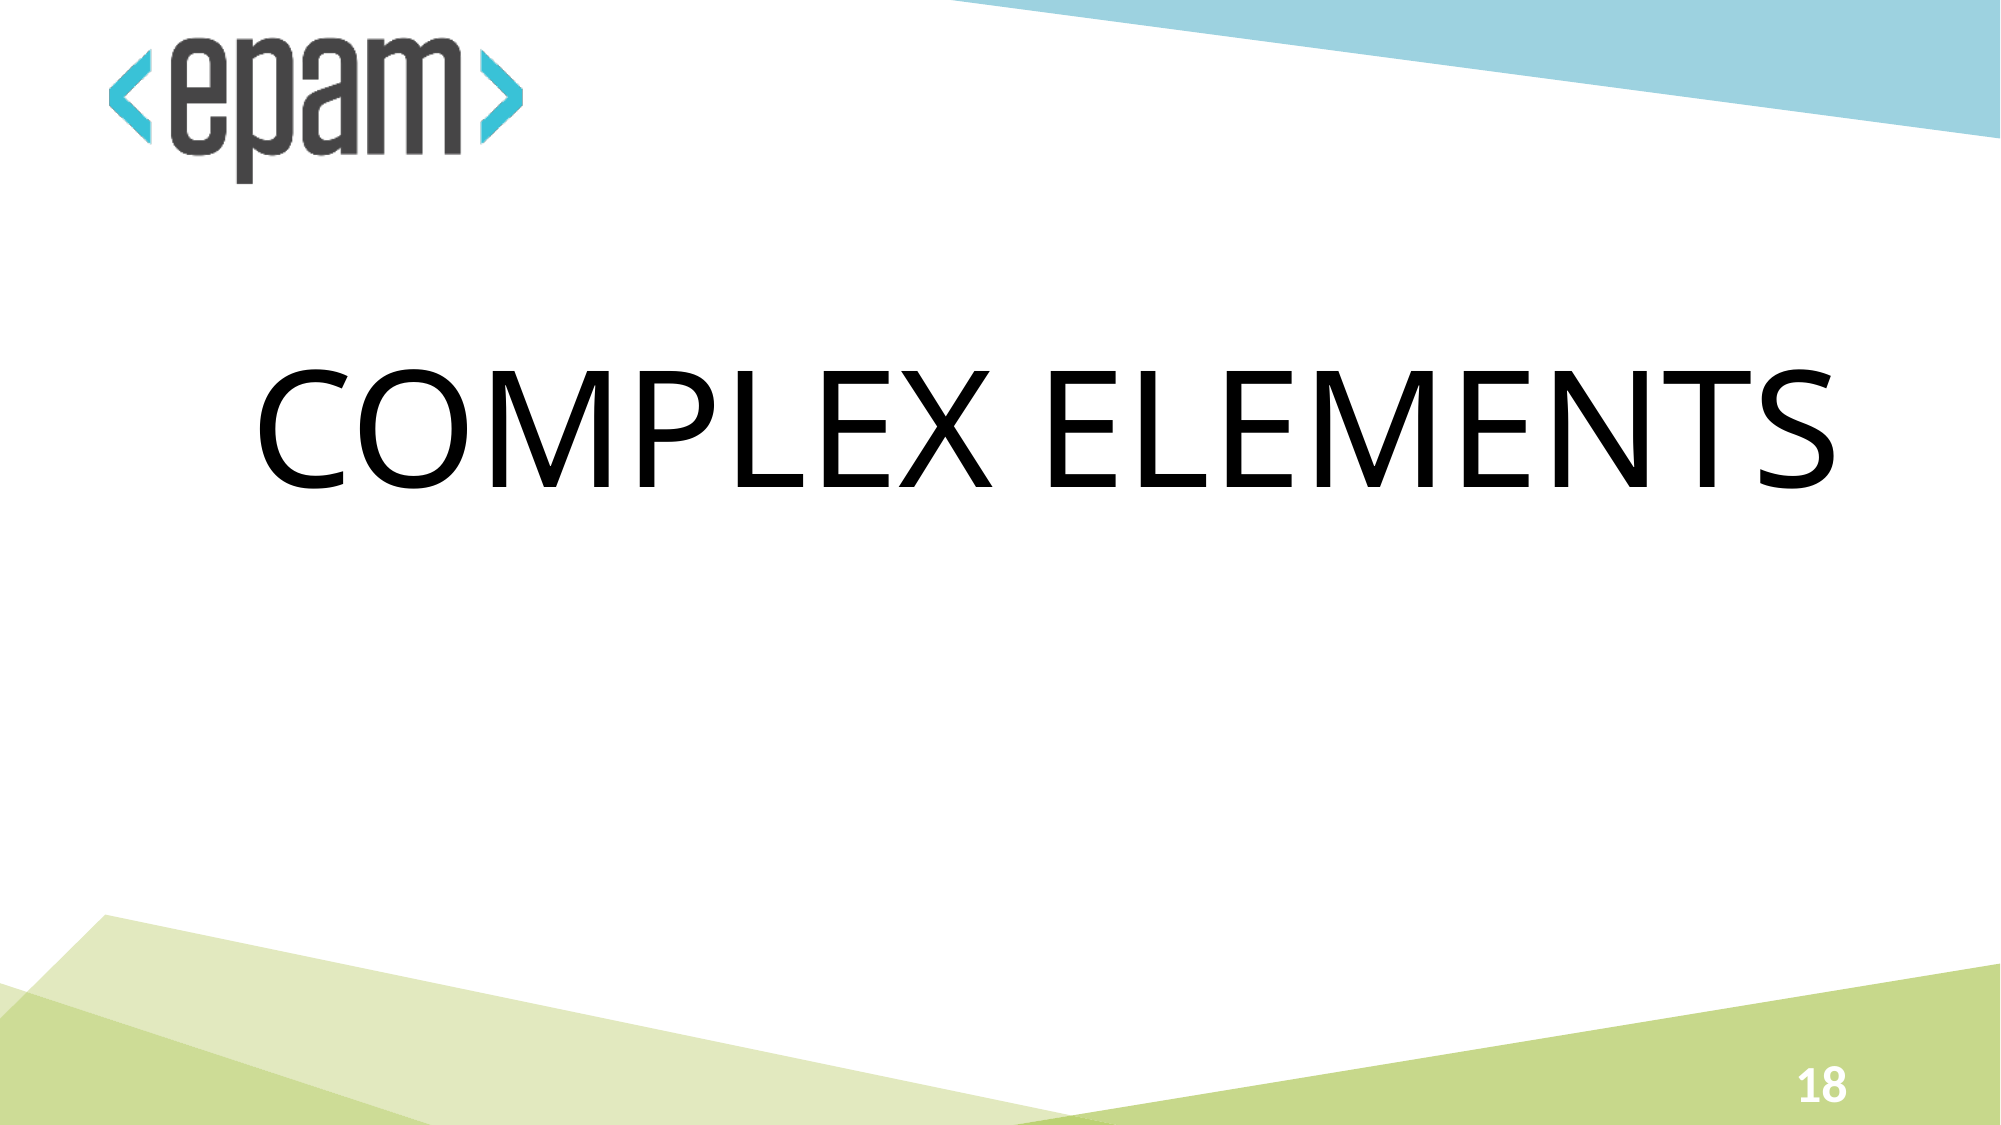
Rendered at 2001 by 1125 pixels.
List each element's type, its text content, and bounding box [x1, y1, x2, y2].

picture [66, 0, 566, 196]
slide_number 18 [1412, 1042, 1863, 1103]
title complex elements [235, 339, 1863, 604]
